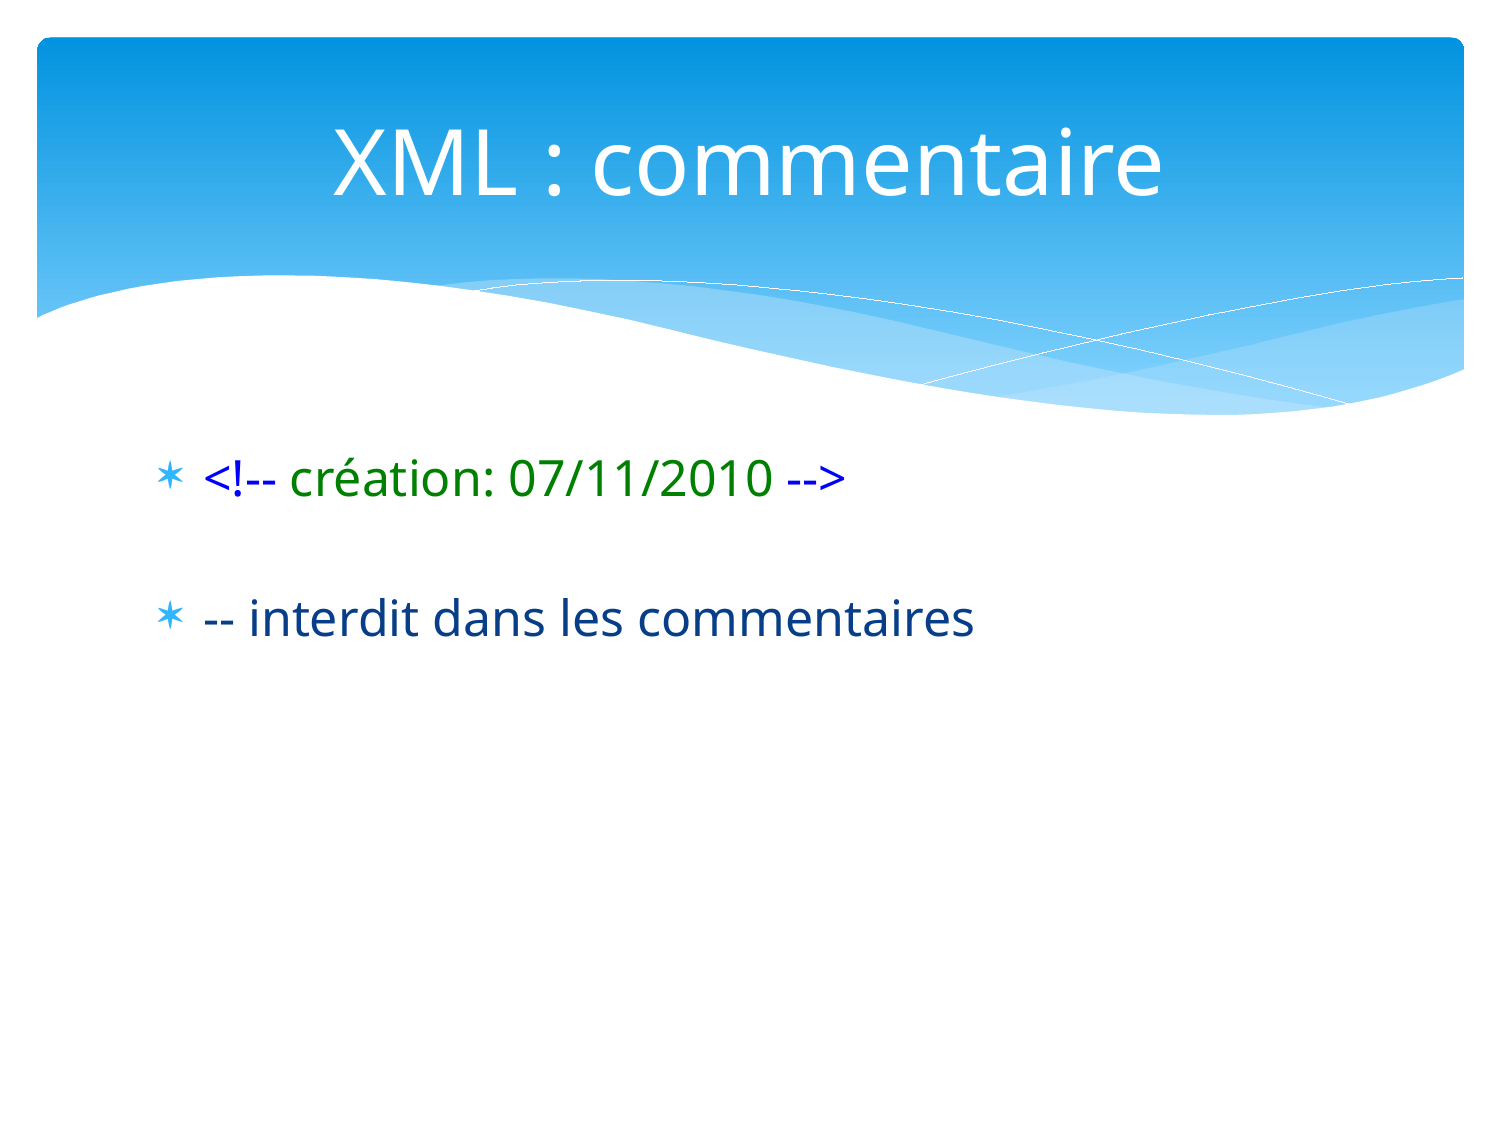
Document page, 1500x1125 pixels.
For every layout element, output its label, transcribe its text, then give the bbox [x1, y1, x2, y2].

list <!-- création: 07/11/2010 --> -- interdit dans les commentaires [143, 438, 1359, 1005]
title XML : commentaire [75, 55, 1425, 261]
